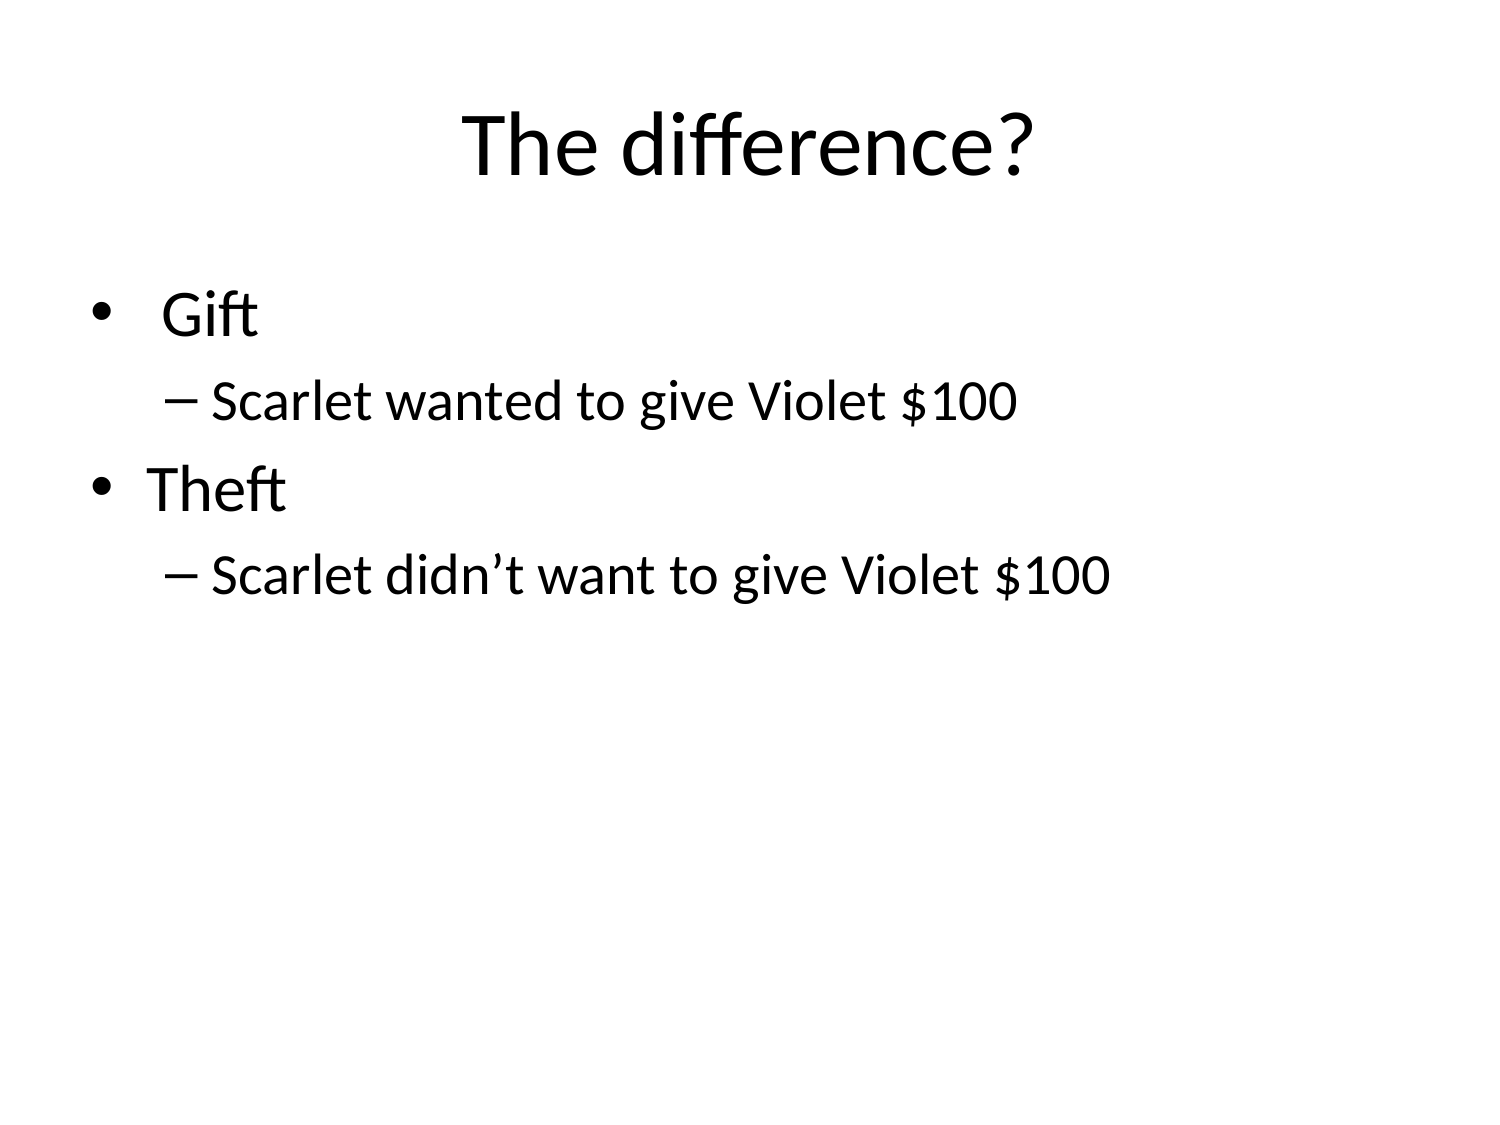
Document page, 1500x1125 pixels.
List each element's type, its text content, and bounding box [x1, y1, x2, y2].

list Gift Scarlet wanted to give Violet $100 Theft Scarlet didn’t want to give Violet $100 [75, 262, 1425, 1005]
title The difference? [75, 45, 1425, 233]
